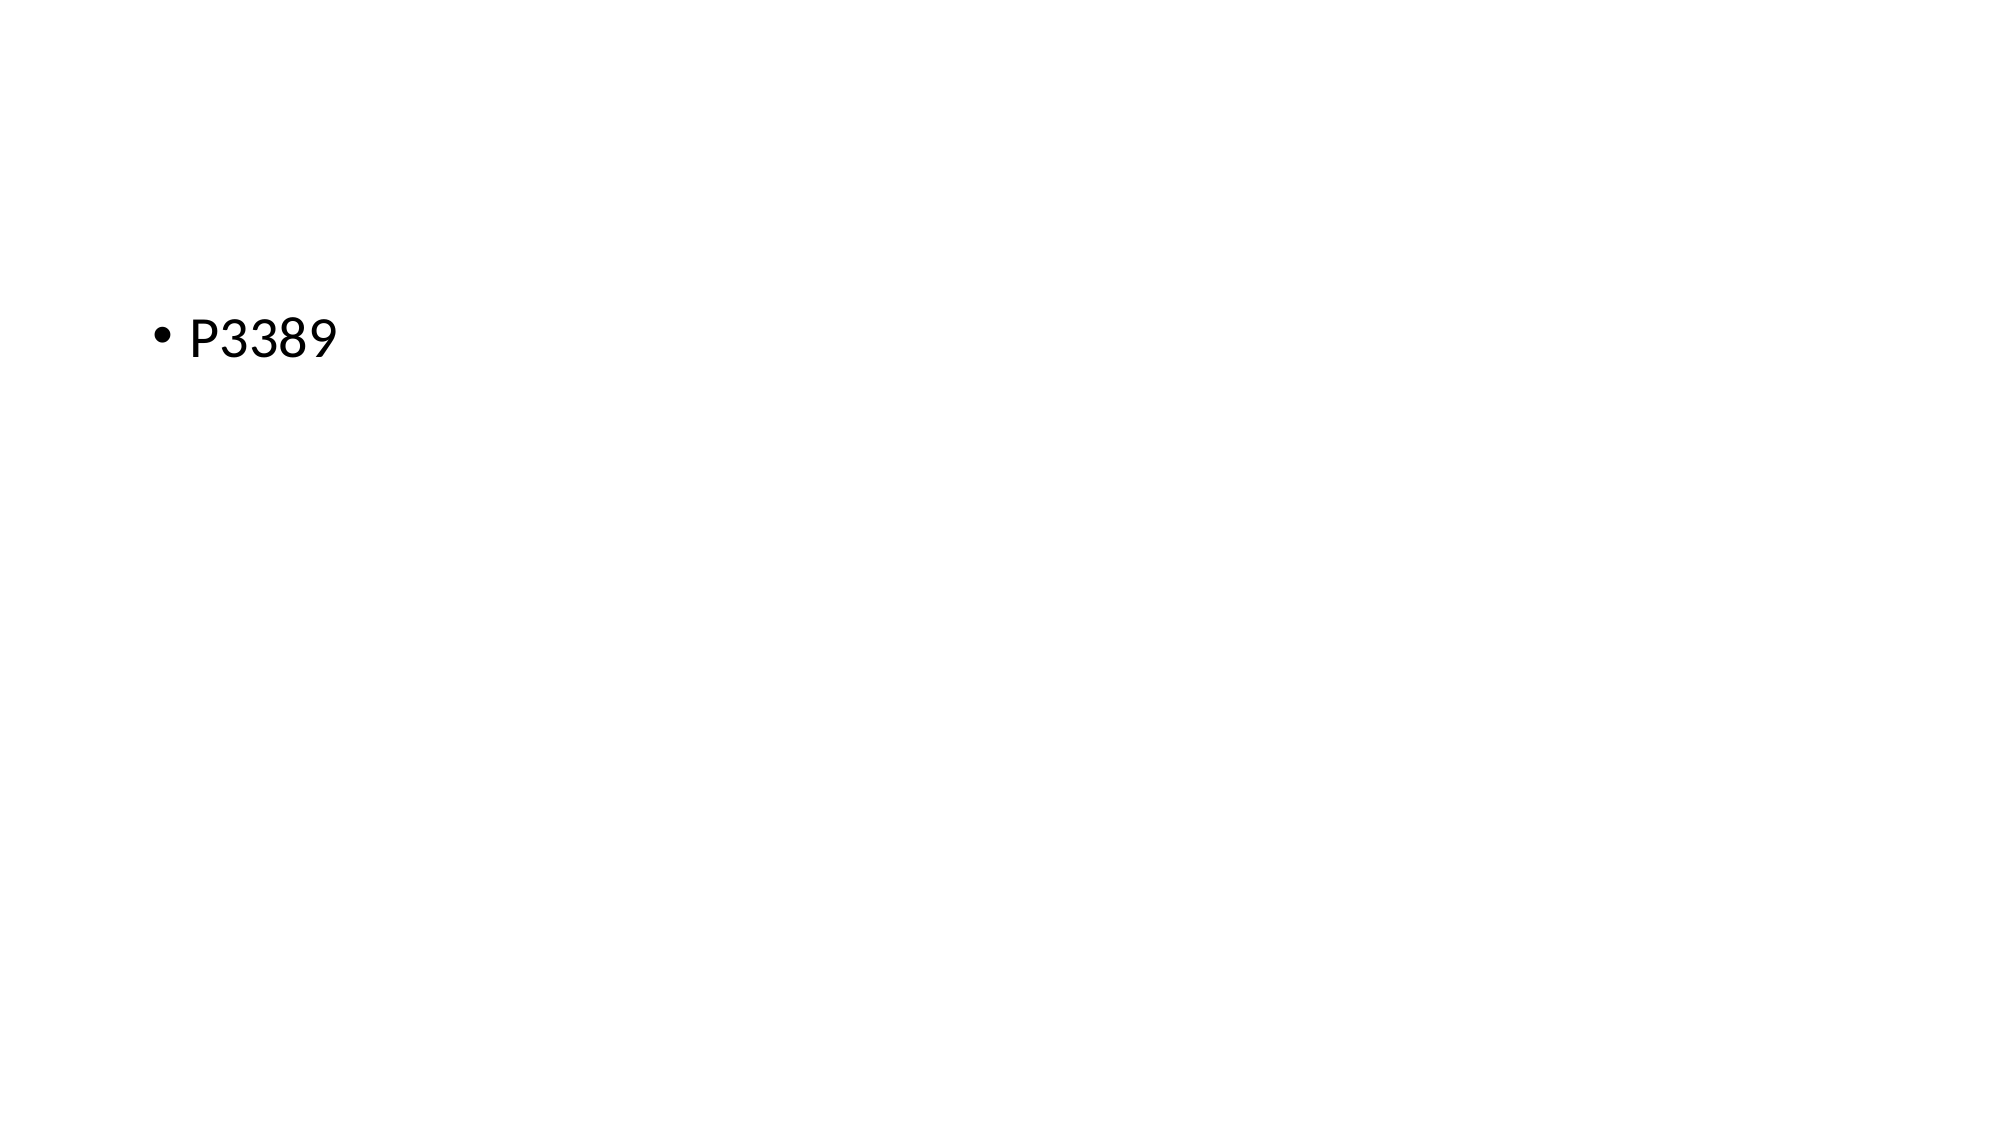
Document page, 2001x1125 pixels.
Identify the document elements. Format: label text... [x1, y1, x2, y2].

list P3389 [137, 299, 1863, 1014]
